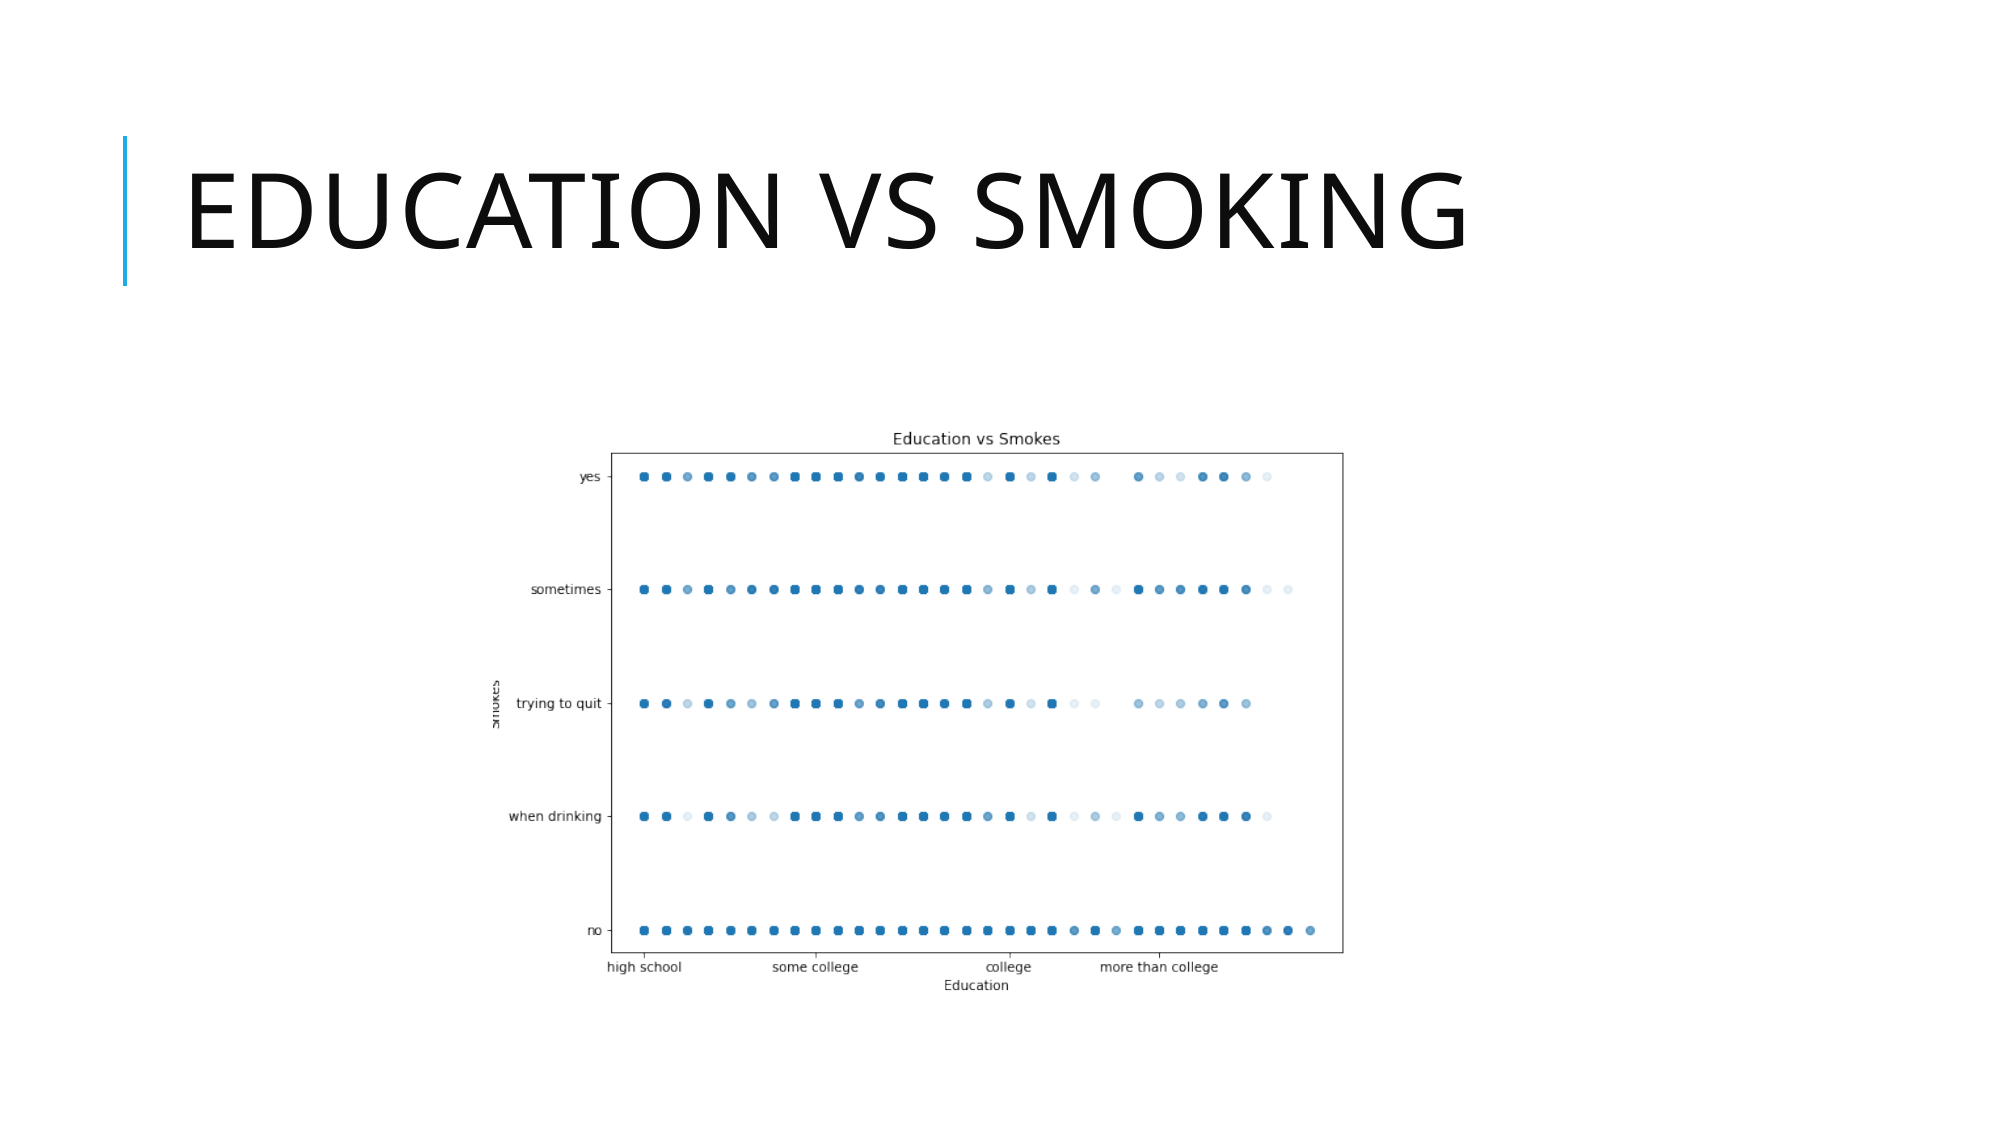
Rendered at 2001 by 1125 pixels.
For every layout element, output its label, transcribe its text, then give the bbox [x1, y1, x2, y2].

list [493, 374, 1437, 1036]
title Education vs smoking [168, 96, 1763, 342]
